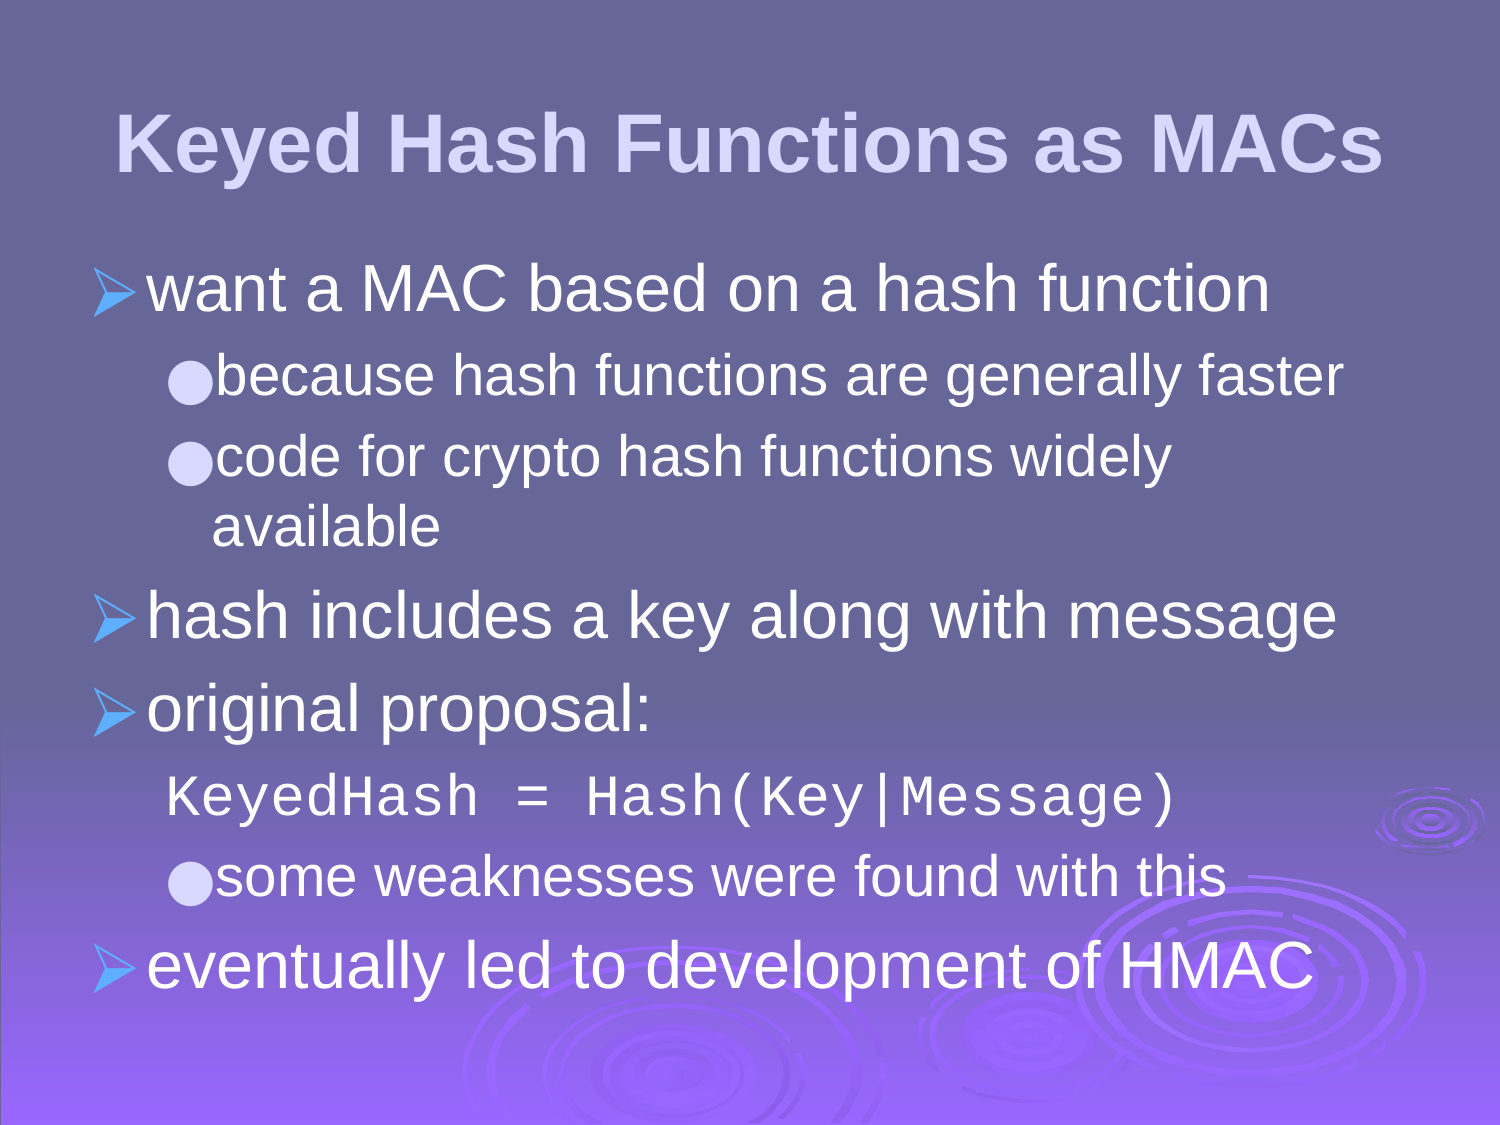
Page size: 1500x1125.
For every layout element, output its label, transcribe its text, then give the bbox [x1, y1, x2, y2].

title Keyed Hash Functions as MACs [75, 45, 1425, 233]
list want a MAC based on a hash function because hash functions are generally faster code for crypto hash functions widely available hash includes a key along with message original proposal: KeyedHash = Hash(Key|Message) some weaknesses were found with this eventually led to development of HMAC [75, 237, 1425, 1088]
